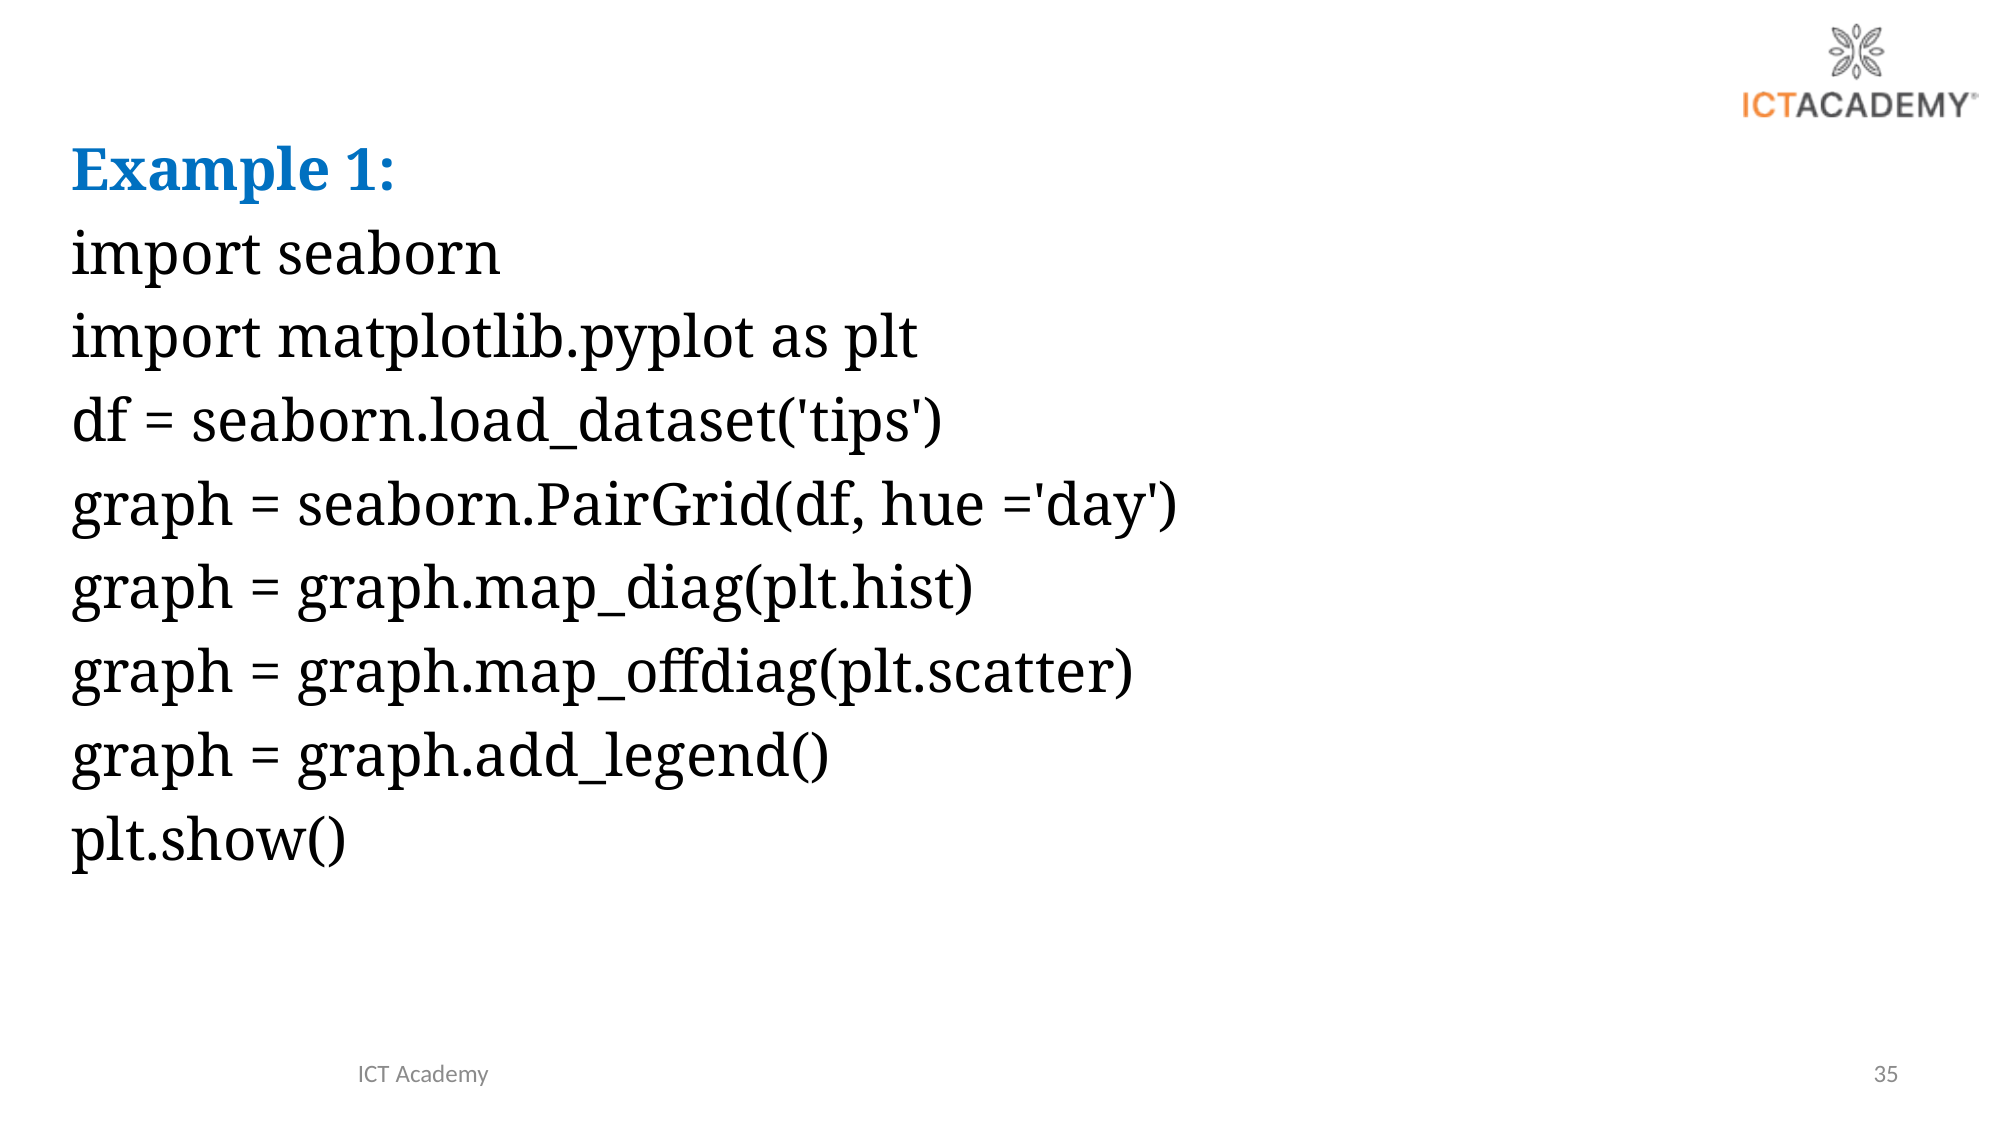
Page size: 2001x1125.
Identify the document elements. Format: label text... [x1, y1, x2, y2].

footer ICT Academy [85, 1042, 761, 1103]
list Example 1: import seaborn import matplotlib.pyplot as plt df = seaborn.load_dataset('tips') graph = seaborn.PairGrid(df, hue ='day') graph = graph.map_diag(plt.hist) graph = graph.map_offdiag(plt.scatter) graph = graph.add_legend() plt.show() [56, 132, 1933, 1083]
slide_number 35 [1464, 1042, 1915, 1103]
picture [1743, 22, 1979, 120]
